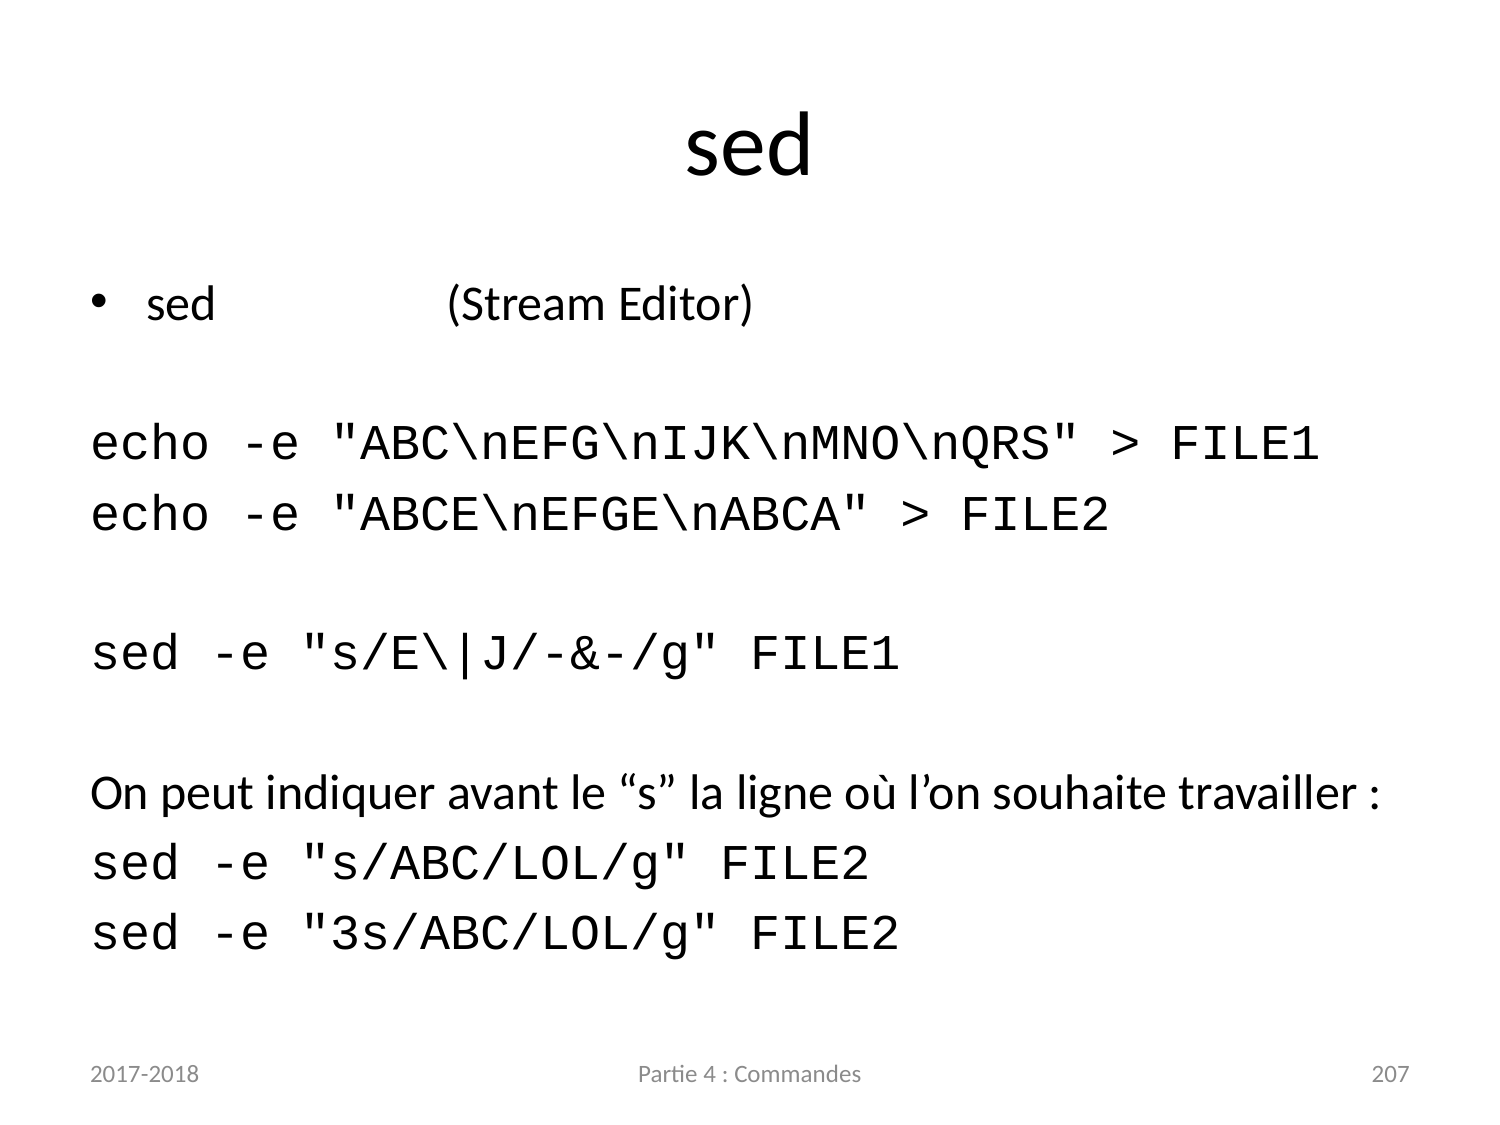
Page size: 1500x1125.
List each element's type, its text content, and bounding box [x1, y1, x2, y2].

slide_number 2017-2018 [75, 1042, 425, 1103]
slide_number 207 [1074, 1042, 1425, 1103]
footer Partie 4 : Commandes [512, 1042, 988, 1103]
list sed (Stream Editor) echo -e "ABC\nEFG\nIJK\nMNO\nQRS" > FILE1 echo -e "ABCE\nEFGE\nABCA" > FILE2 sed -e "s/E\|J/-&-/g" FILE1 On peut indiquer avant le “s” la ligne où l’on souhaite travailler : sed -e "s/ABC/LOL/g" FILE2 sed -e "3s/ABC/LOL/g" FILE2 [75, 262, 1425, 1005]
title sed [75, 45, 1425, 233]
